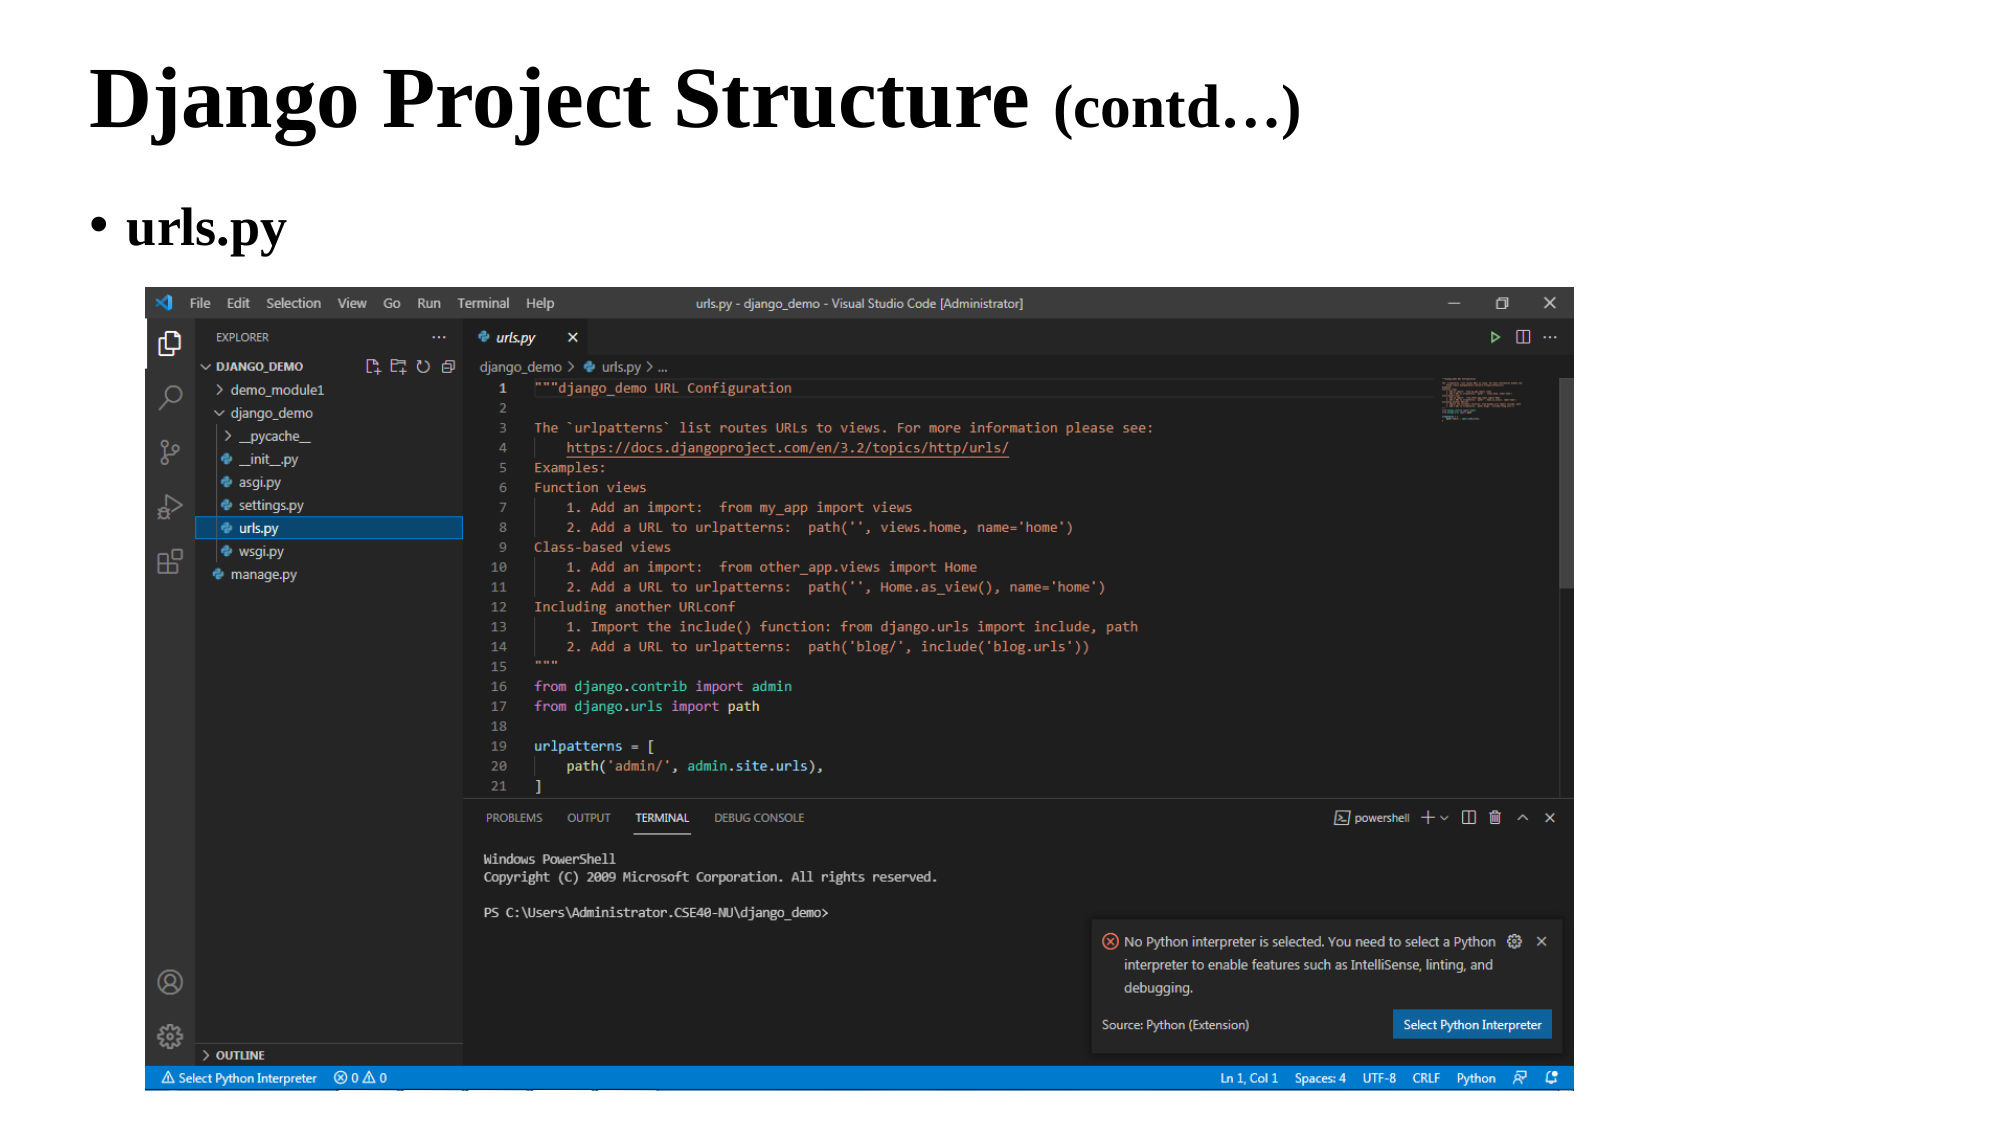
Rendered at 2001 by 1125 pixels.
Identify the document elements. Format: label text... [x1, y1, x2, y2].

title Django Project Structure (contd…) [74, 44, 1922, 155]
list urls.py [74, 190, 1922, 1055]
picture [145, 287, 1574, 1091]
